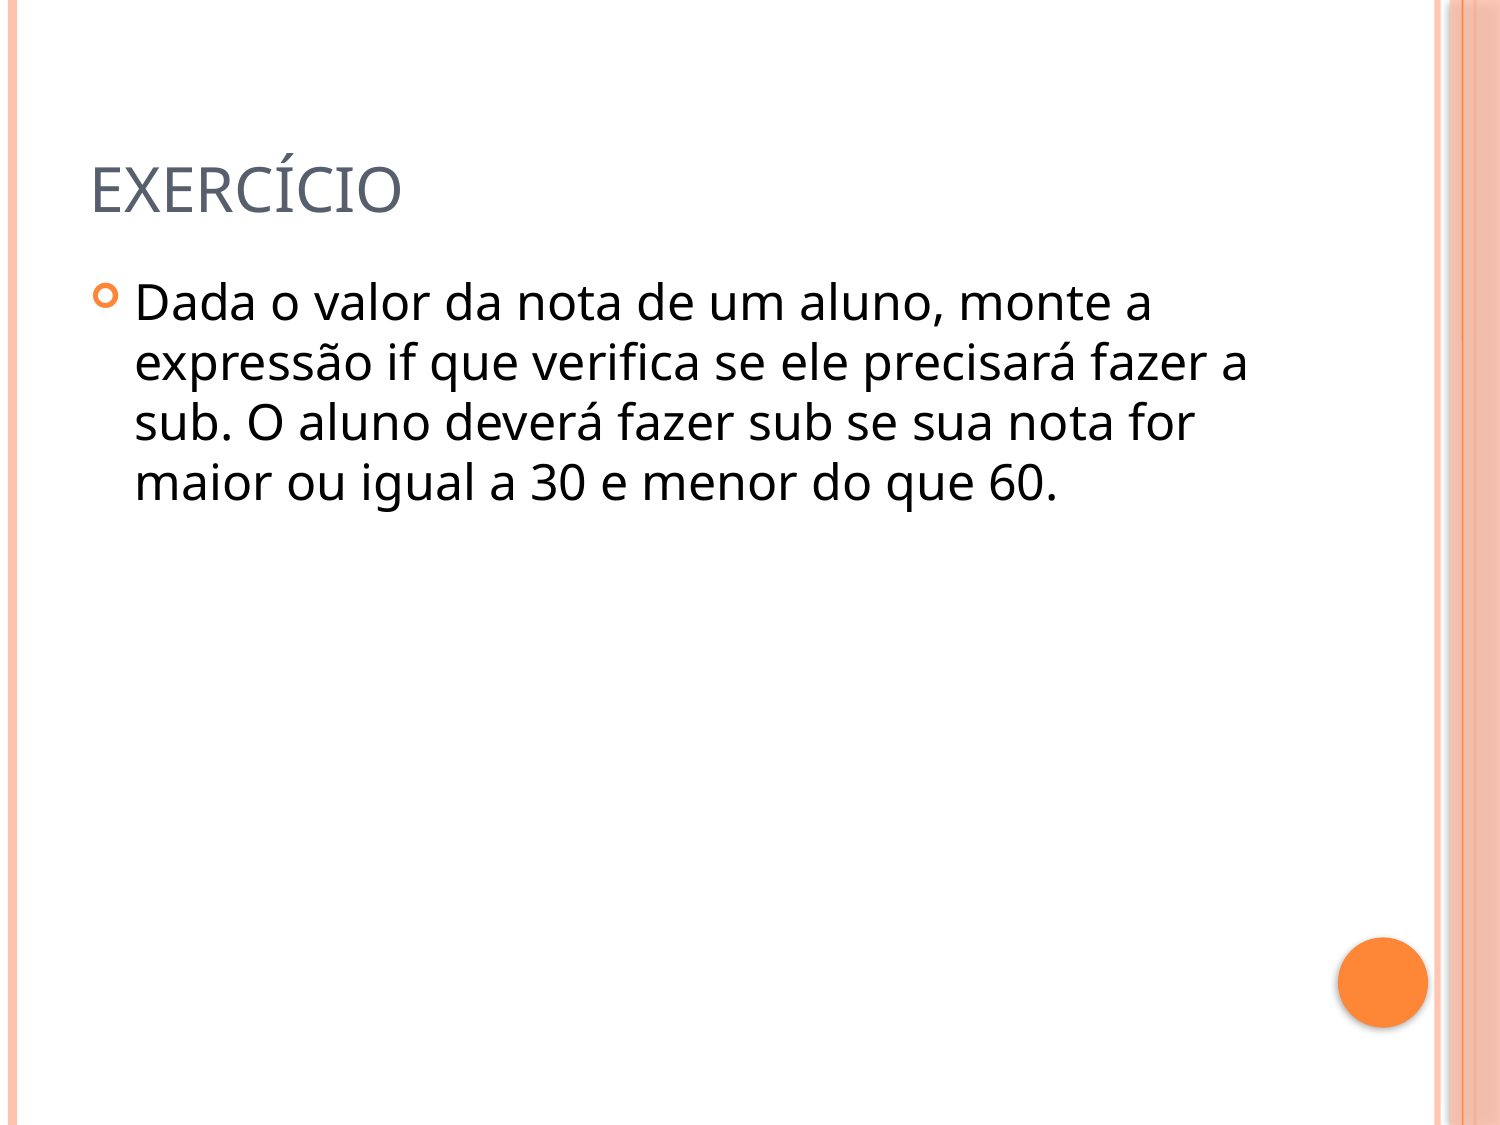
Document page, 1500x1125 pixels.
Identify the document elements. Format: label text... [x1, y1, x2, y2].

title Exercício [75, 45, 1300, 233]
list Dada o valor da nota de um aluno, monte a expressão if que verifica se ele precisará fazer a sub. O aluno deverá fazer sub se sua nota for maior ou igual a 30 e menor do que 60. [75, 262, 1300, 1062]
